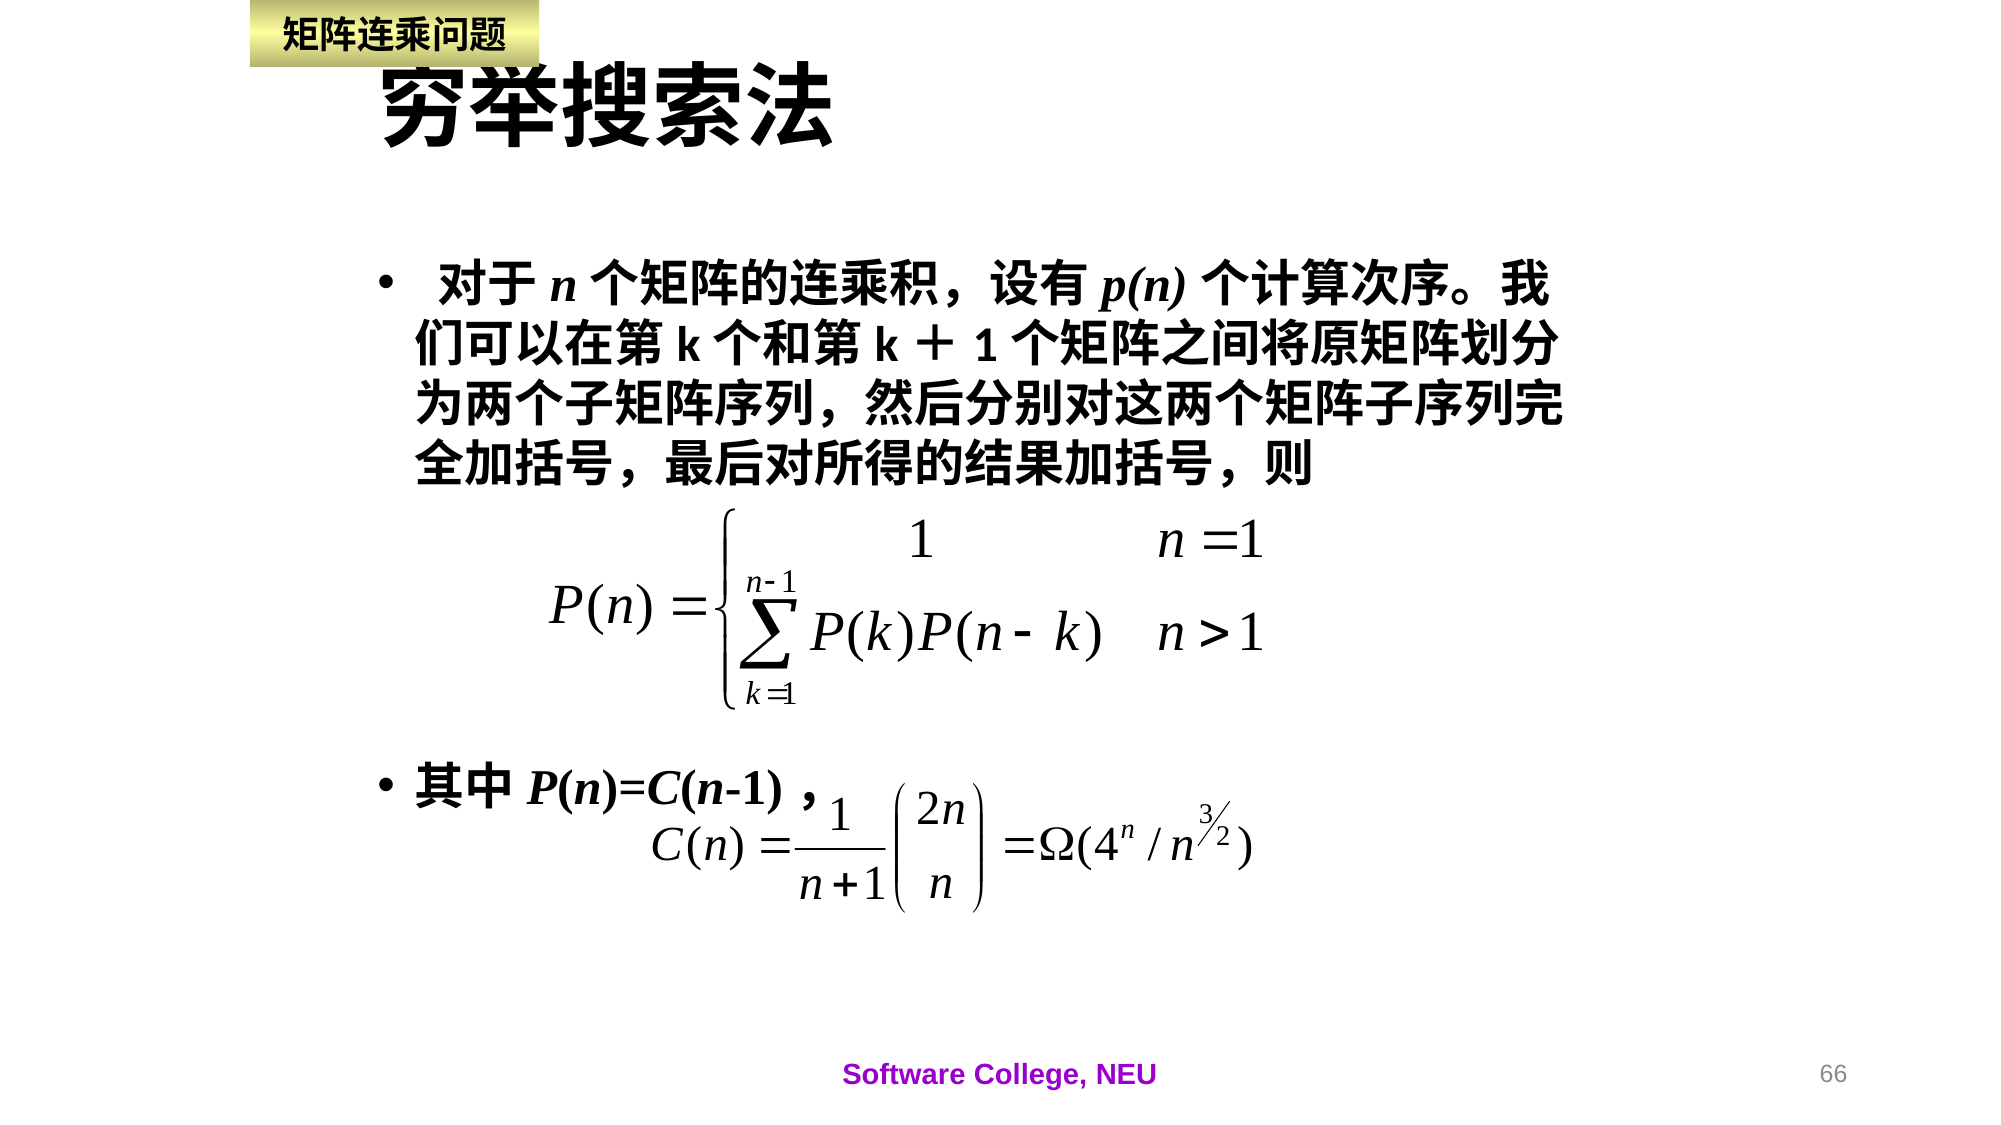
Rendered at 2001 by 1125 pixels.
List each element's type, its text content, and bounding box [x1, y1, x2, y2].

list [539, 495, 1273, 723]
title 穷举搜索法 [362, 0, 1490, 220]
slide_number 66 [1412, 1042, 1863, 1103]
list 对于n个矩阵的连乘积，设有p(n)个计算次序。我们可以在第k个和第k＋1个矩阵之间将原矩阵划分为两个子矩阵序列，然后分别对这两个矩阵子序列完全加括号，最后对所得的结果加括号，则 其中P(n)=C(n-1)， [362, 243, 1615, 844]
text_box 矩阵连乘问题 [249, 0, 540, 67]
footer Software College, NEU [662, 1042, 1338, 1103]
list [643, 774, 1262, 923]
